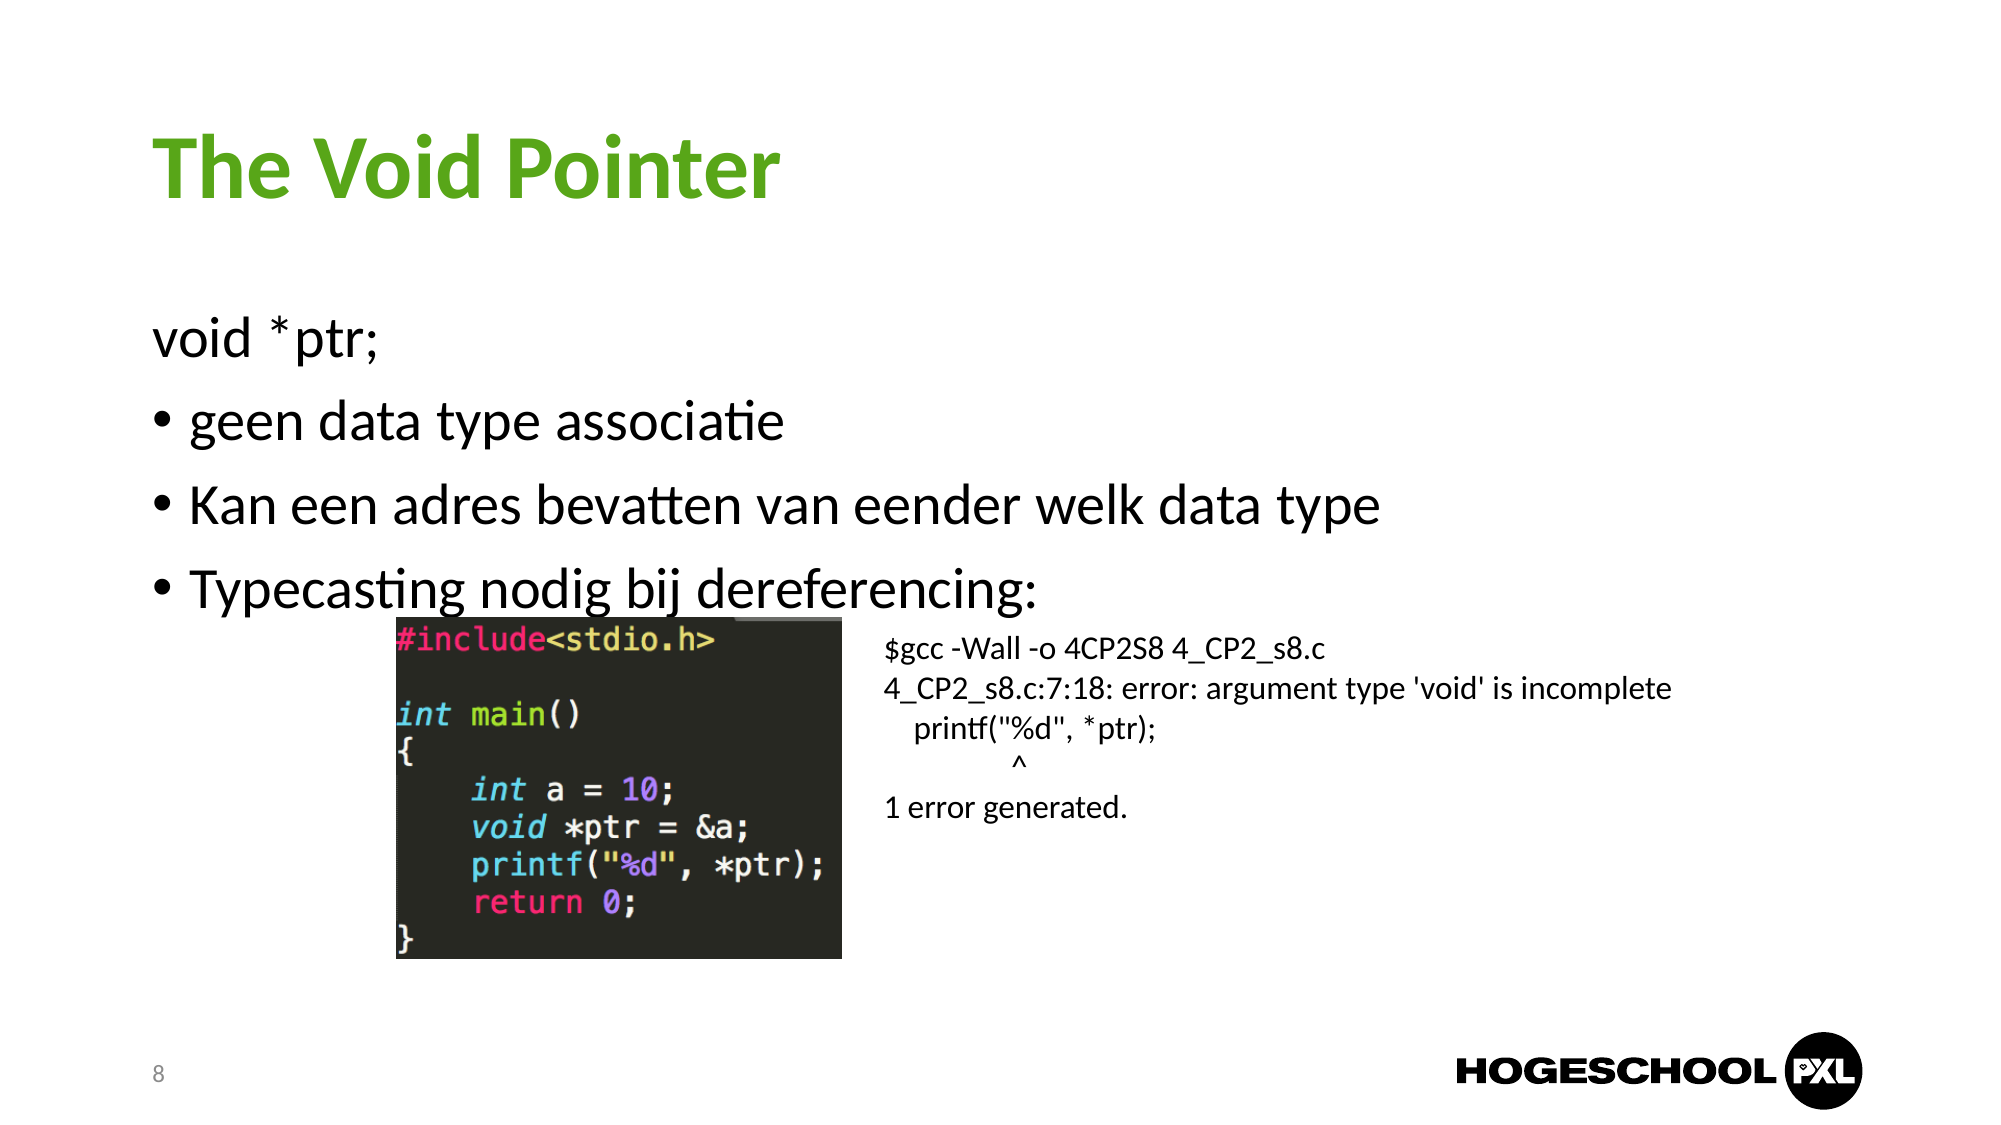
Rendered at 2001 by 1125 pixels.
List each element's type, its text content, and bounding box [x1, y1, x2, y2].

list void *ptr; geen data type associatie Kan een adres bevatten van eender welk data type Typecasting nodig bij dereferencing: [137, 299, 1863, 1014]
title The Void Pointer [137, 59, 1863, 278]
text_box $gcc -Wall -o 4CP2S8 4_CP2_s8.c 4_CP2_s8.c:7:18: error: argument type 'void' is incomplete printf("%d", *ptr); ^ 1 error generated. [868, 618, 1750, 833]
slide_number 8 [137, 1042, 369, 1103]
picture [396, 616, 842, 959]
